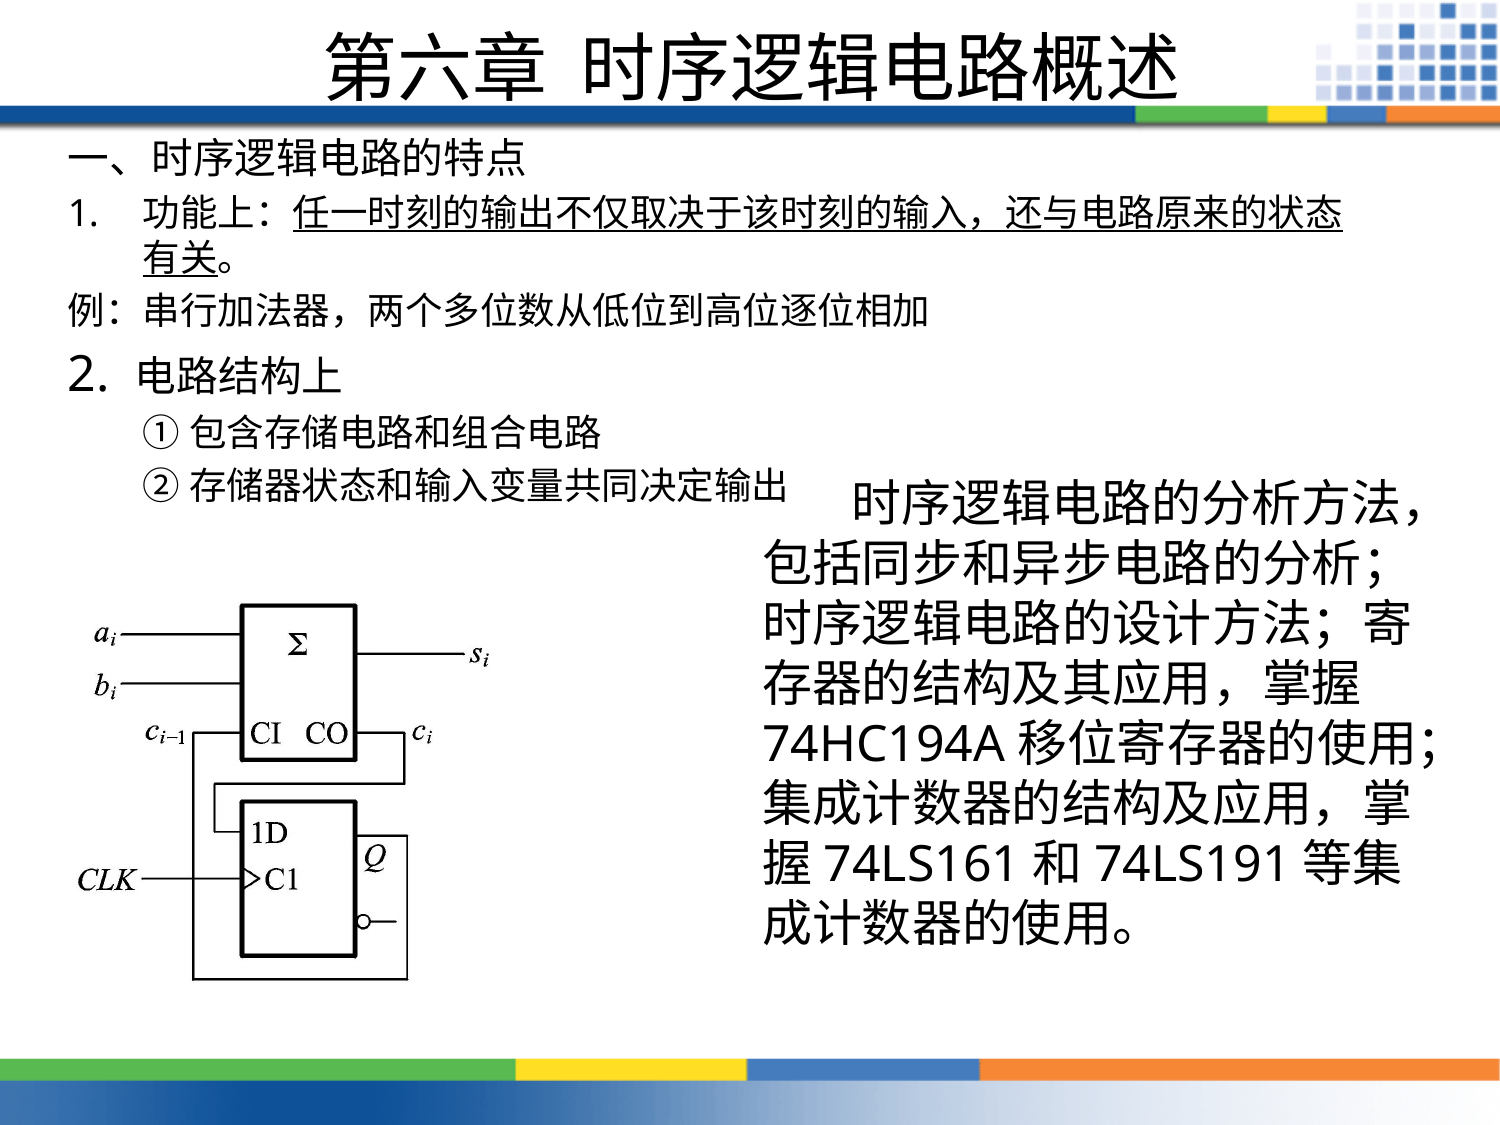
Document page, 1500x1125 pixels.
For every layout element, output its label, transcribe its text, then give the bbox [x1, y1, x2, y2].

picture [0, 0, 1500, 1125]
text_box 时序逻辑电路的分析方法，包括同步和异步电路的分析；时序逻辑电路的设计方法；寄存器的结构及其应用，掌握74HC194A移位寄存器的使用；集成计数器的结构及应用，掌握74LS161和74LS191等集成计数器的使用。 [747, 464, 1440, 960]
list 一、时序逻辑电路的特点 功能上：任一时刻的输出不仅取决于该时刻的输入，还与电路原来的状态有关。 例：串行加法器，两个多位数从低位到高位逐位相加 2. 电路结构上 ①包含存储电路和组合电路 ②存储器状态和输入变量共同决定输出 [52, 123, 1389, 970]
title 第六章 时序逻辑电路概述 [76, 0, 1428, 139]
